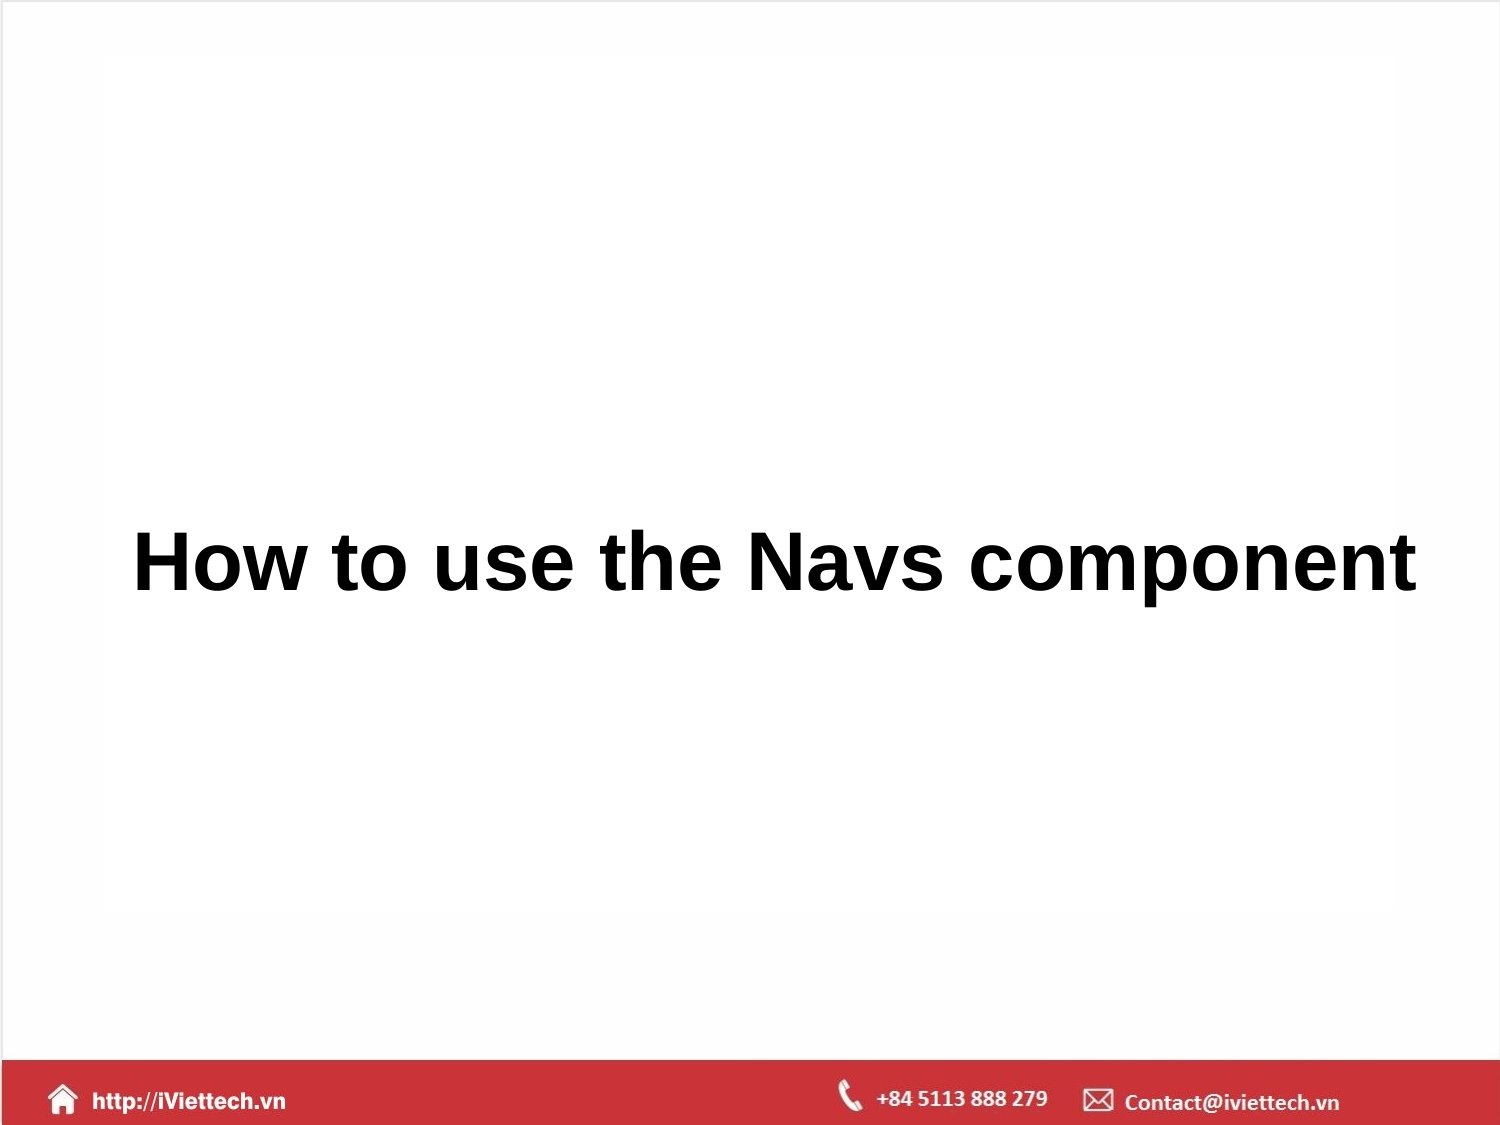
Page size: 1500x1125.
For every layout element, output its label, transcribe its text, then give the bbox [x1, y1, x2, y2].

picture [0, 0, 1500, 1125]
subtitle How to use the Navs component [49, 499, 1500, 688]
